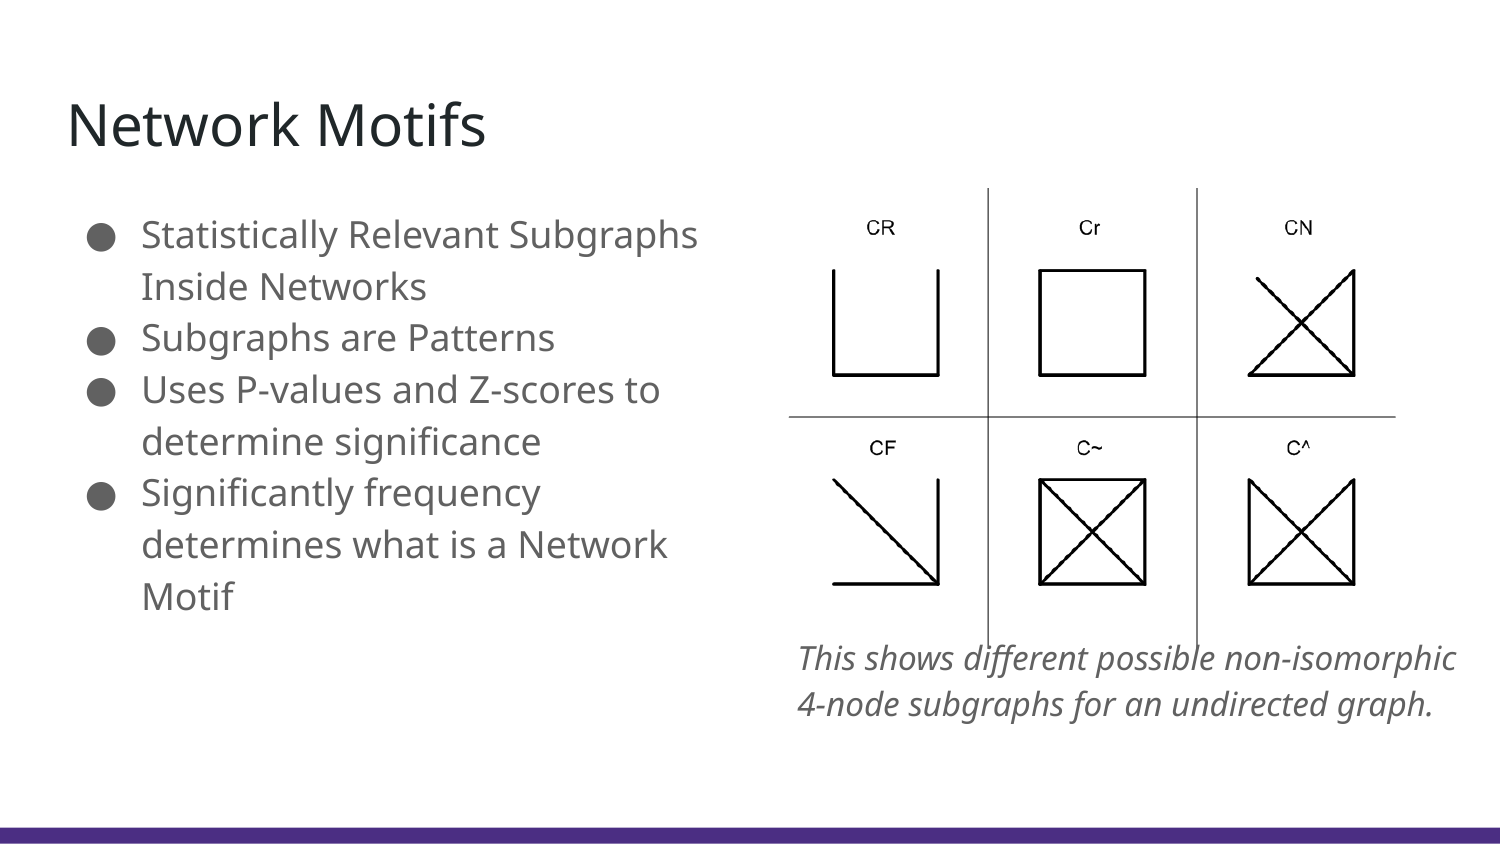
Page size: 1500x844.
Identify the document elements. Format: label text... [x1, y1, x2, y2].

title Network Motifs [51, 72, 1449, 167]
picture [787, 188, 1396, 650]
list Statistically Relevant Subgraphs Inside Networks Subgraphs are Patterns Uses P-values and Z-scores to determine significance Significantly frequency determines what is a Network Motif [51, 189, 764, 750]
text_box This shows different possible non-isomorphic 4-node subgraphs for an undirected graph. [763, 615, 1477, 844]
